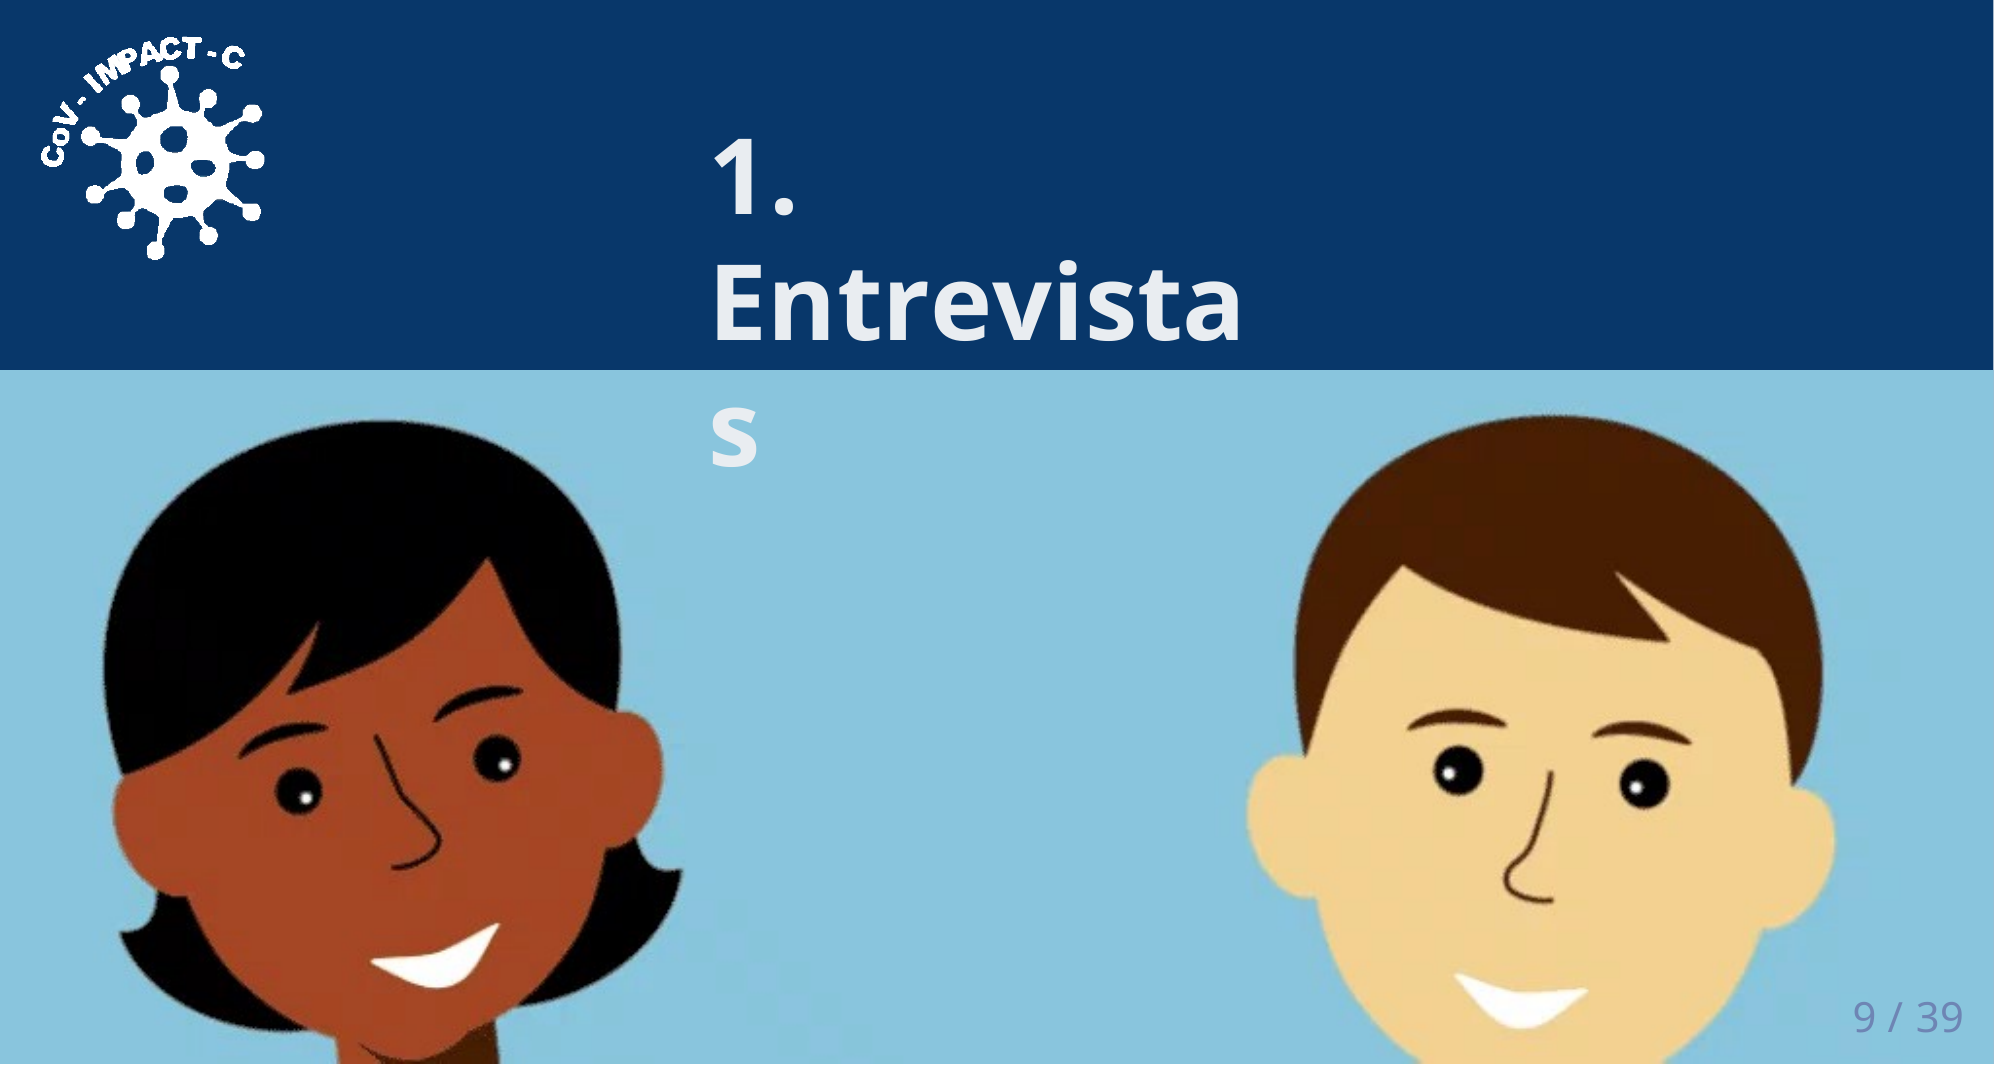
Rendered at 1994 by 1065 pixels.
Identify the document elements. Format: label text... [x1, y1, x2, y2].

text_box [0, 0, 1994, 370]
picture [0, 370, 1994, 1065]
picture [30, 27, 290, 263]
title 1. Entrevistas [706, 106, 1288, 369]
